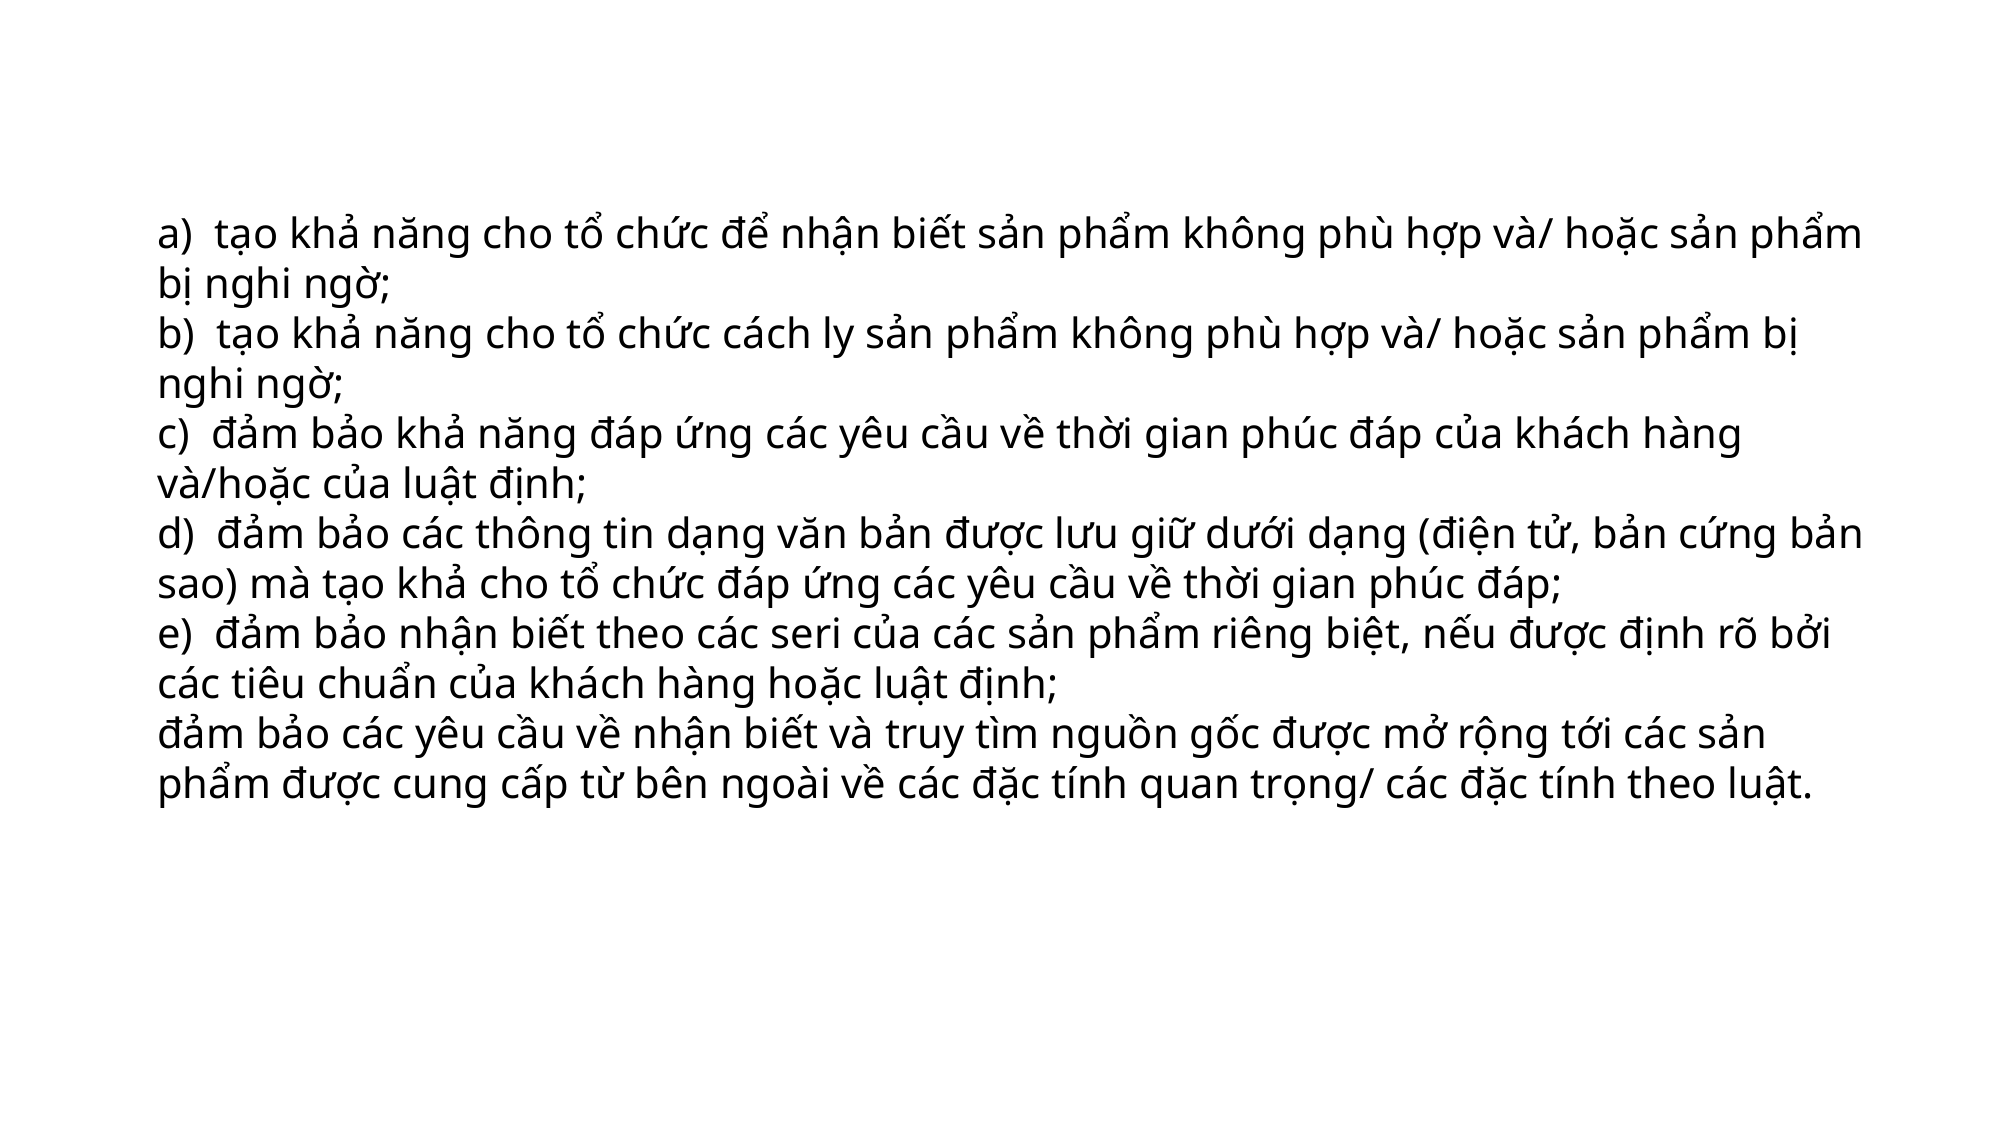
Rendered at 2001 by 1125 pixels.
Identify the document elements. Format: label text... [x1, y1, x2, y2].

text_box a) tạo khả năng cho tổ chức để nhận biết sản phẩm không phù hợp và/ hoặc sản phẩm bị nghi ngờ; b) tạo khả năng cho tổ chức cách ly sản phẩm không phù hợp và/ hoặc sản phẩm bị nghi ngờ; c) đảm bảo khả năng đáp ứng các yêu cầu về thời gian phúc đáp của khách hàng và/hoặc của luật định; d) đảm bảo các thông tin dạng văn bản được lưu giữ dưới dạng (điện tử, bản cứng bản sao) mà tạo khả cho tổ chức đáp ứng các yêu cầu về thời gian phúc đáp; e) đảm bảo nhận biết theo các seri của các sản phẩm riêng biệt, nếu được định rõ bởi các tiêu chuẩn của khách hàng hoặc luật định; đảm bảo các yêu cầu về nhận biết và truy tìm nguồn gốc được mở rộng tới các sản phẩm được cung cấp từ bên ngoài về các đặc tính quan trọng/ các đặc tính theo luật. [142, 199, 1900, 814]
